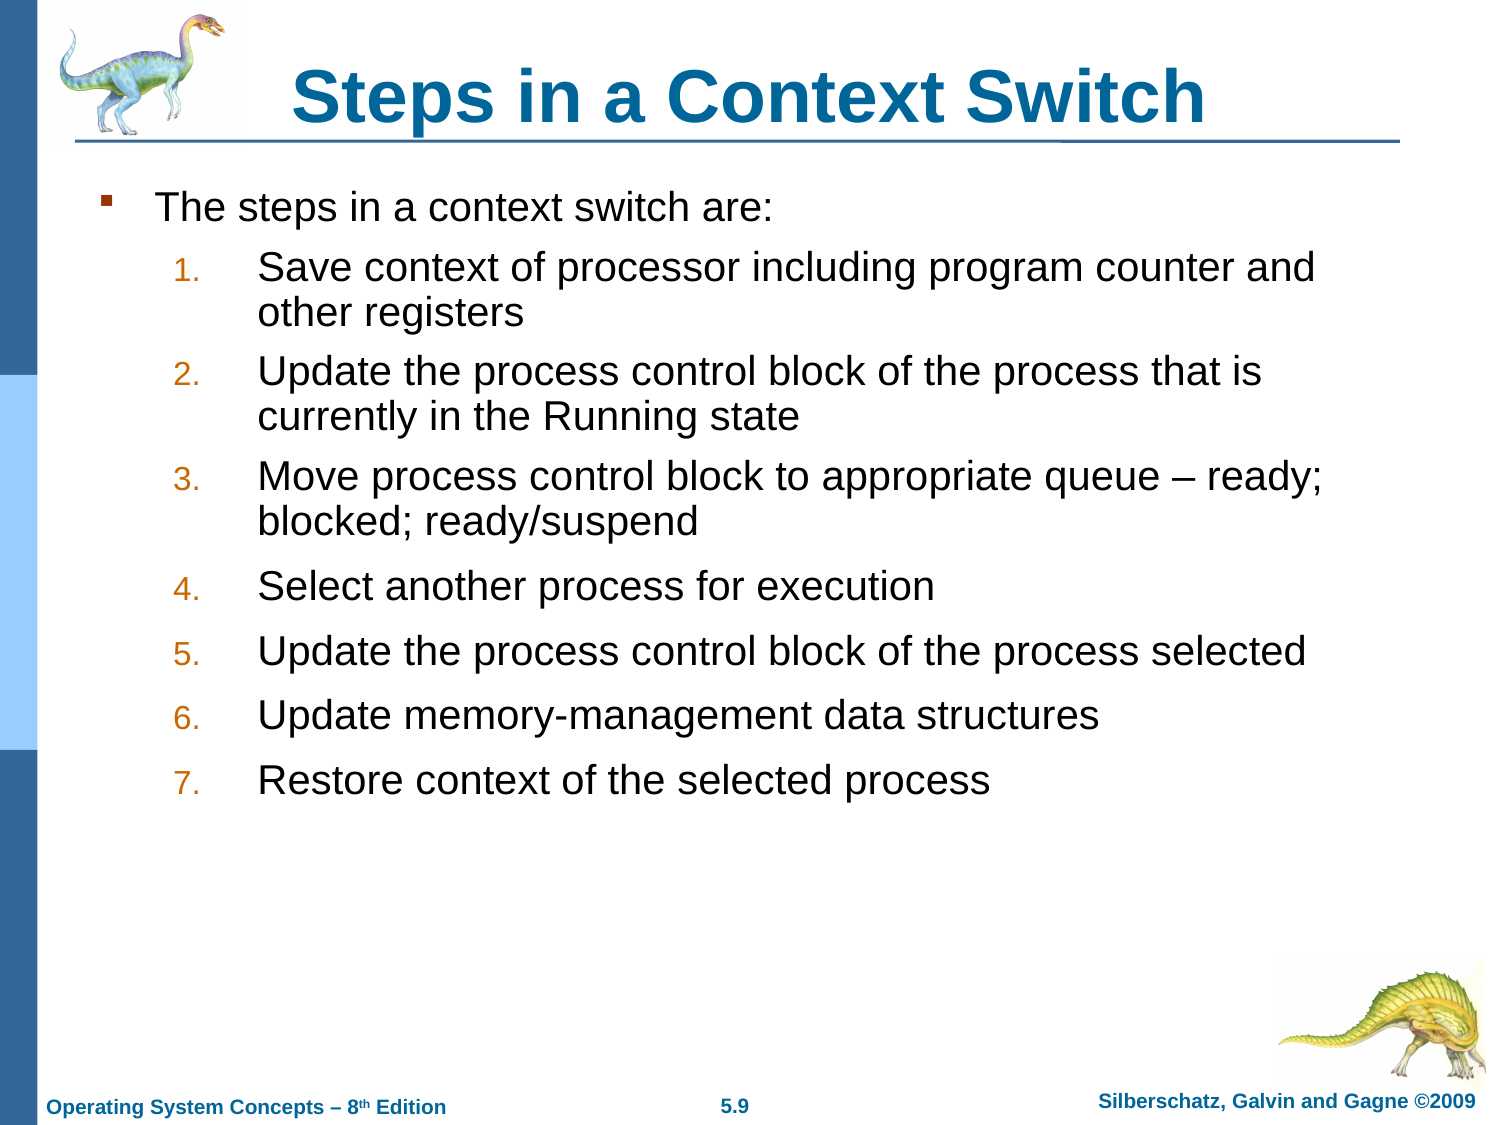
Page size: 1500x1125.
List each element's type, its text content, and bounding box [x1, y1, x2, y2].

title Steps in a Context Switch [75, 45, 1425, 141]
list The steps in a context switch are: Save context of processor including program counter and other registers Update the process control block of the process that is currently in the Running state Move process control block to appropriate queue – ready; blocked; ready/suspend Select another process for execution Update the process control block of the process selected Update memory-management data structures Restore context of the selected process [83, 178, 1434, 991]
picture [46, 0, 243, 149]
picture [1275, 959, 1486, 1090]
